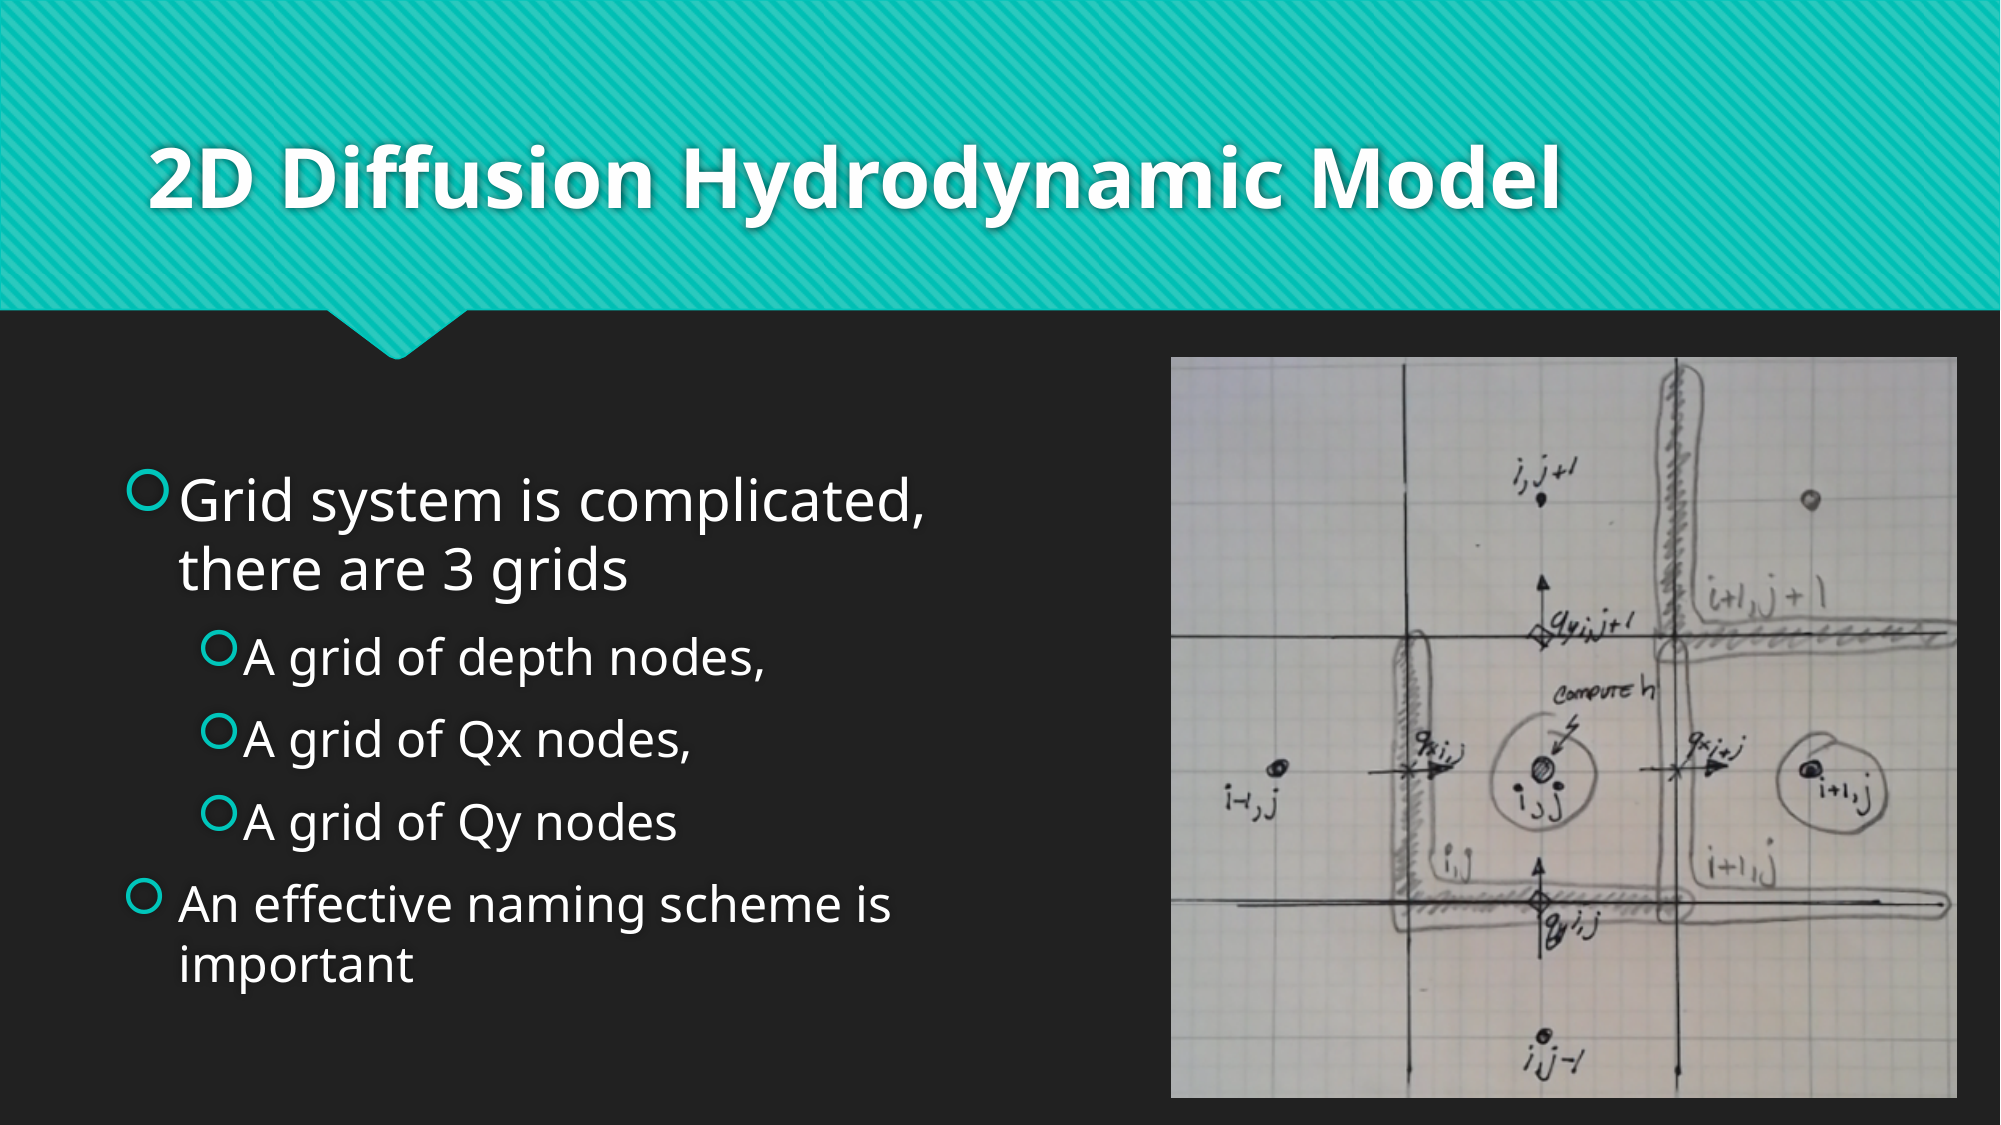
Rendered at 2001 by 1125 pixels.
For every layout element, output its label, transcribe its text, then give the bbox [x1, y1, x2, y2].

title 2D Diffusion Hydrodynamic Model [132, 73, 1868, 233]
list Grid system is complicated, there are 3 grids A grid of depth nodes, A grid of Qx nodes, A grid of Qy nodes An effective naming scheme is important [106, 357, 1064, 1098]
picture [1171, 357, 1957, 1098]
